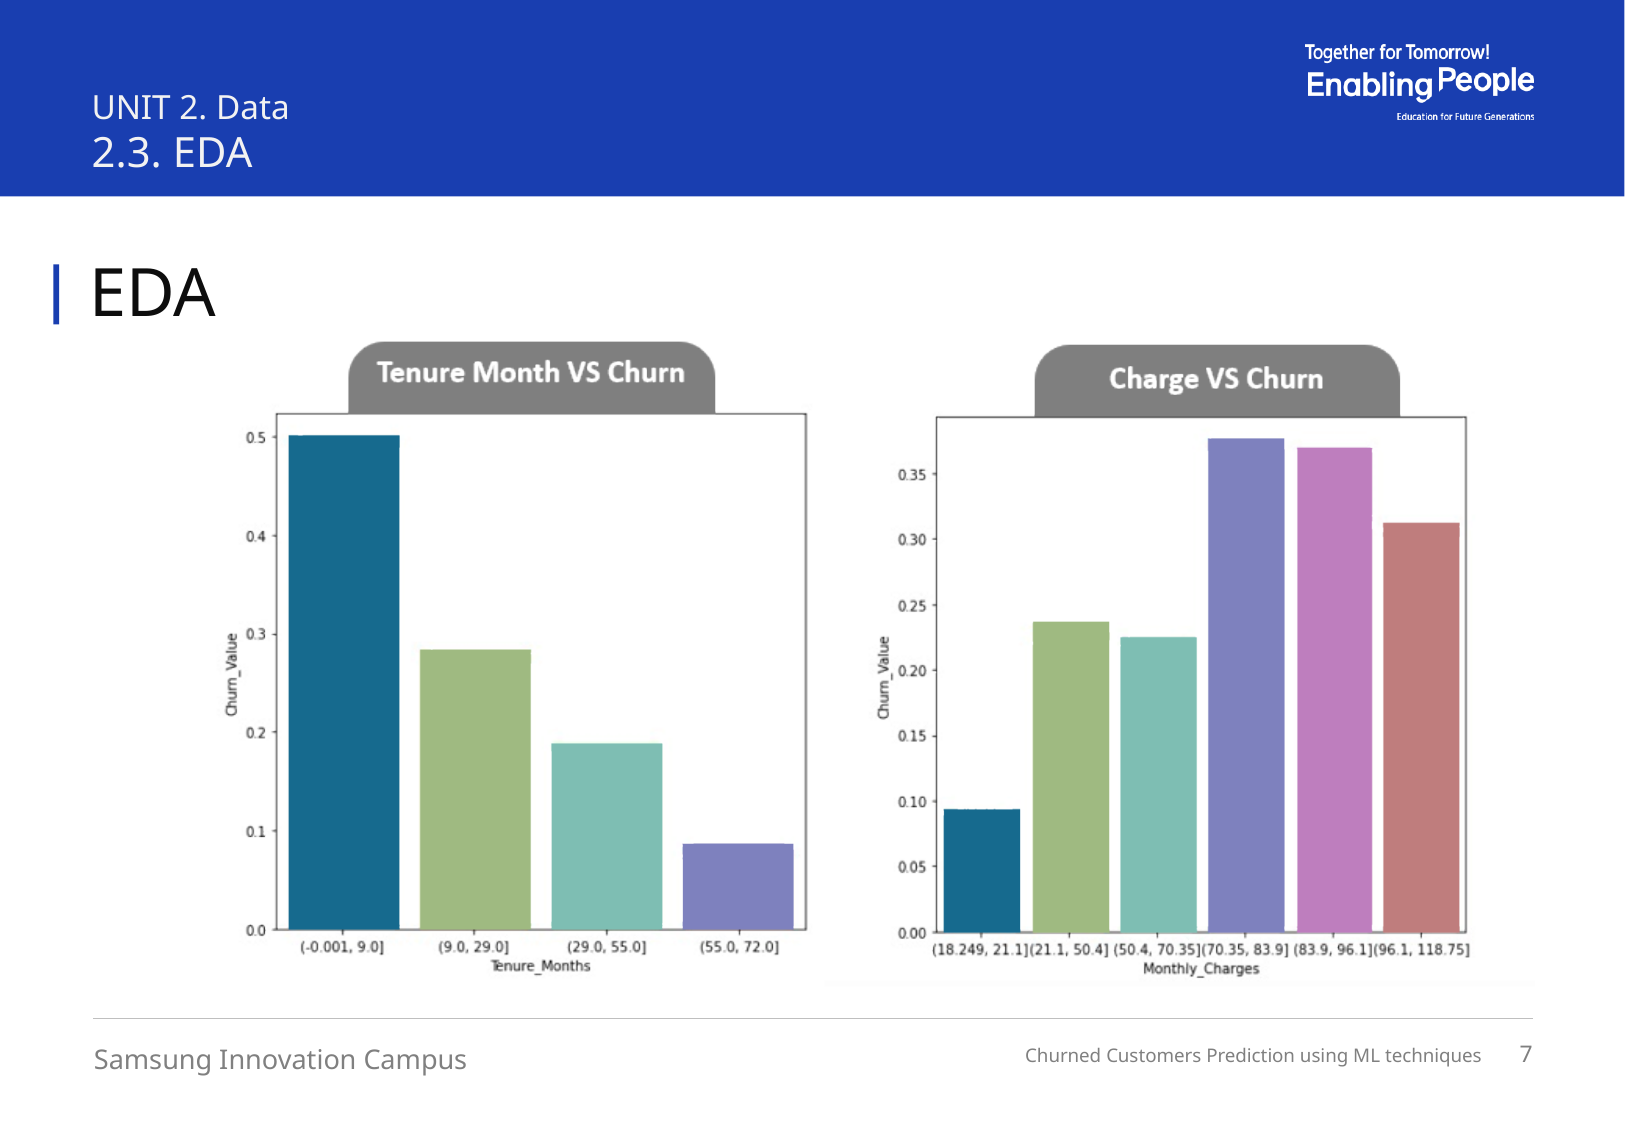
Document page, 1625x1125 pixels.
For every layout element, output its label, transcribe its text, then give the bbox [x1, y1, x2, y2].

picture [203, 290, 1535, 1019]
picture [1305, 44, 1534, 120]
text_box UNIT 2. Data 2.3. EDA [91, 85, 1048, 177]
text_box EDA [89, 249, 1534, 331]
text_box [52, 263, 60, 325]
